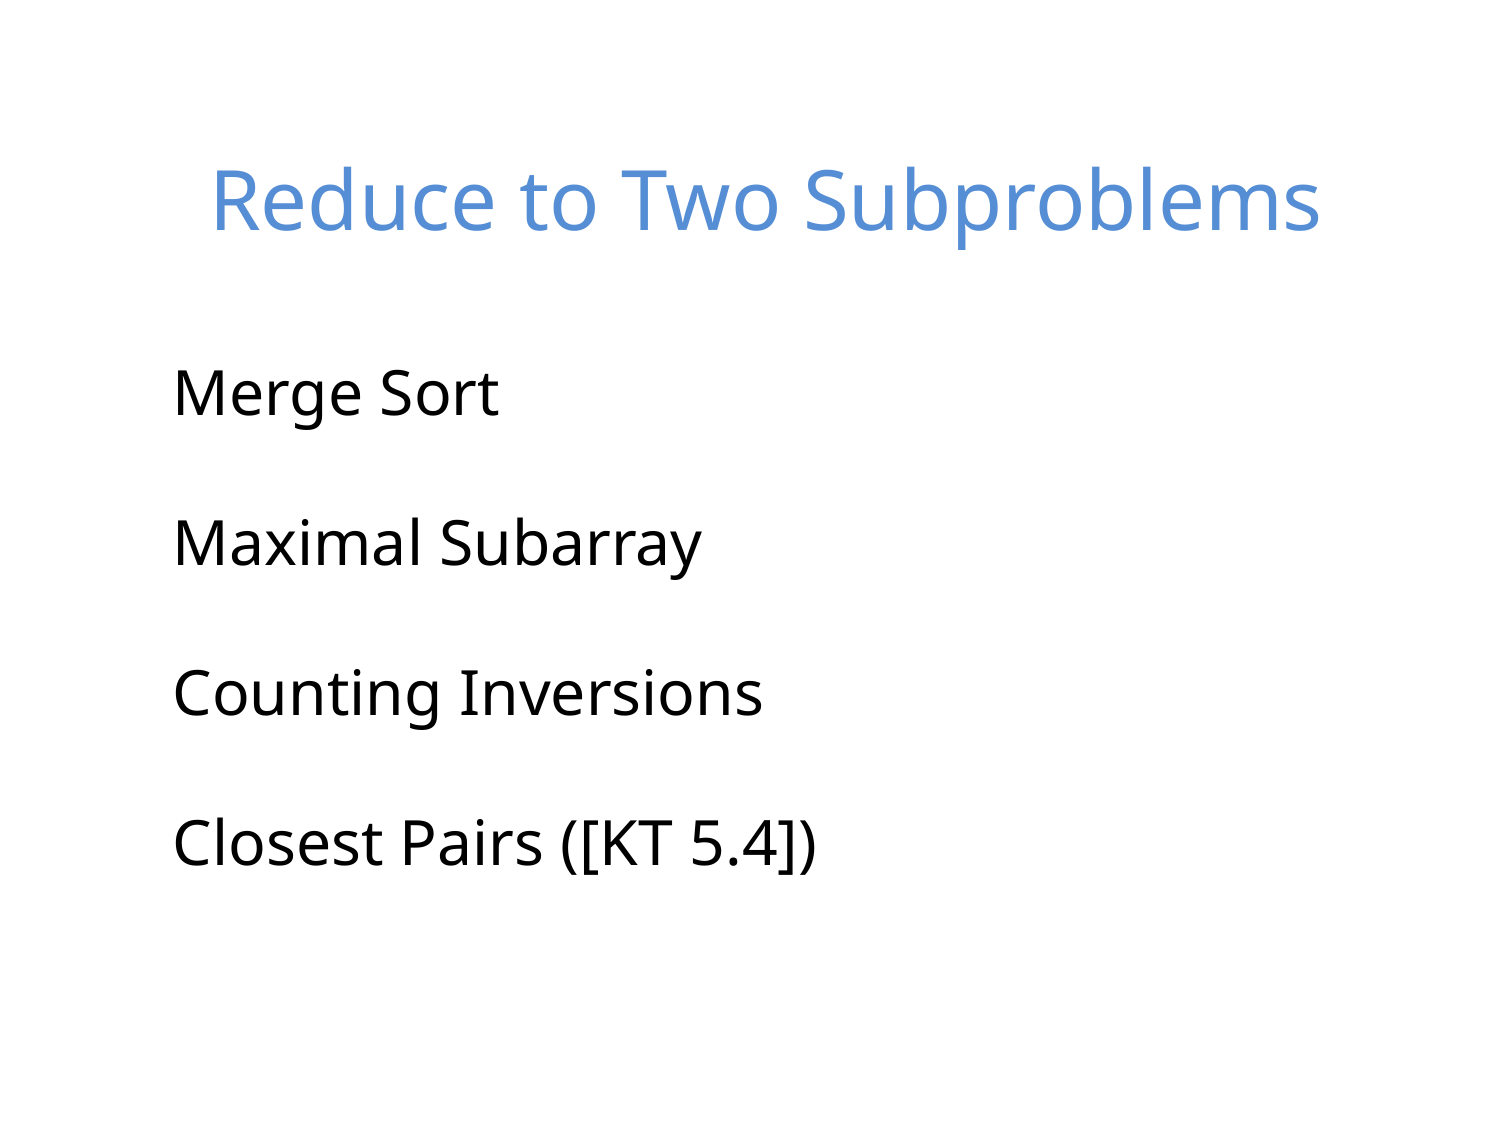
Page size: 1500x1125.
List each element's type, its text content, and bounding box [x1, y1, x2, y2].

title Reduce to Two Subproblems [187, 97, 1346, 271]
text_box Merge Sort Maximal Subarray Counting Inversions Closest Pairs ([KT 5.4]) [157, 271, 1453, 886]
